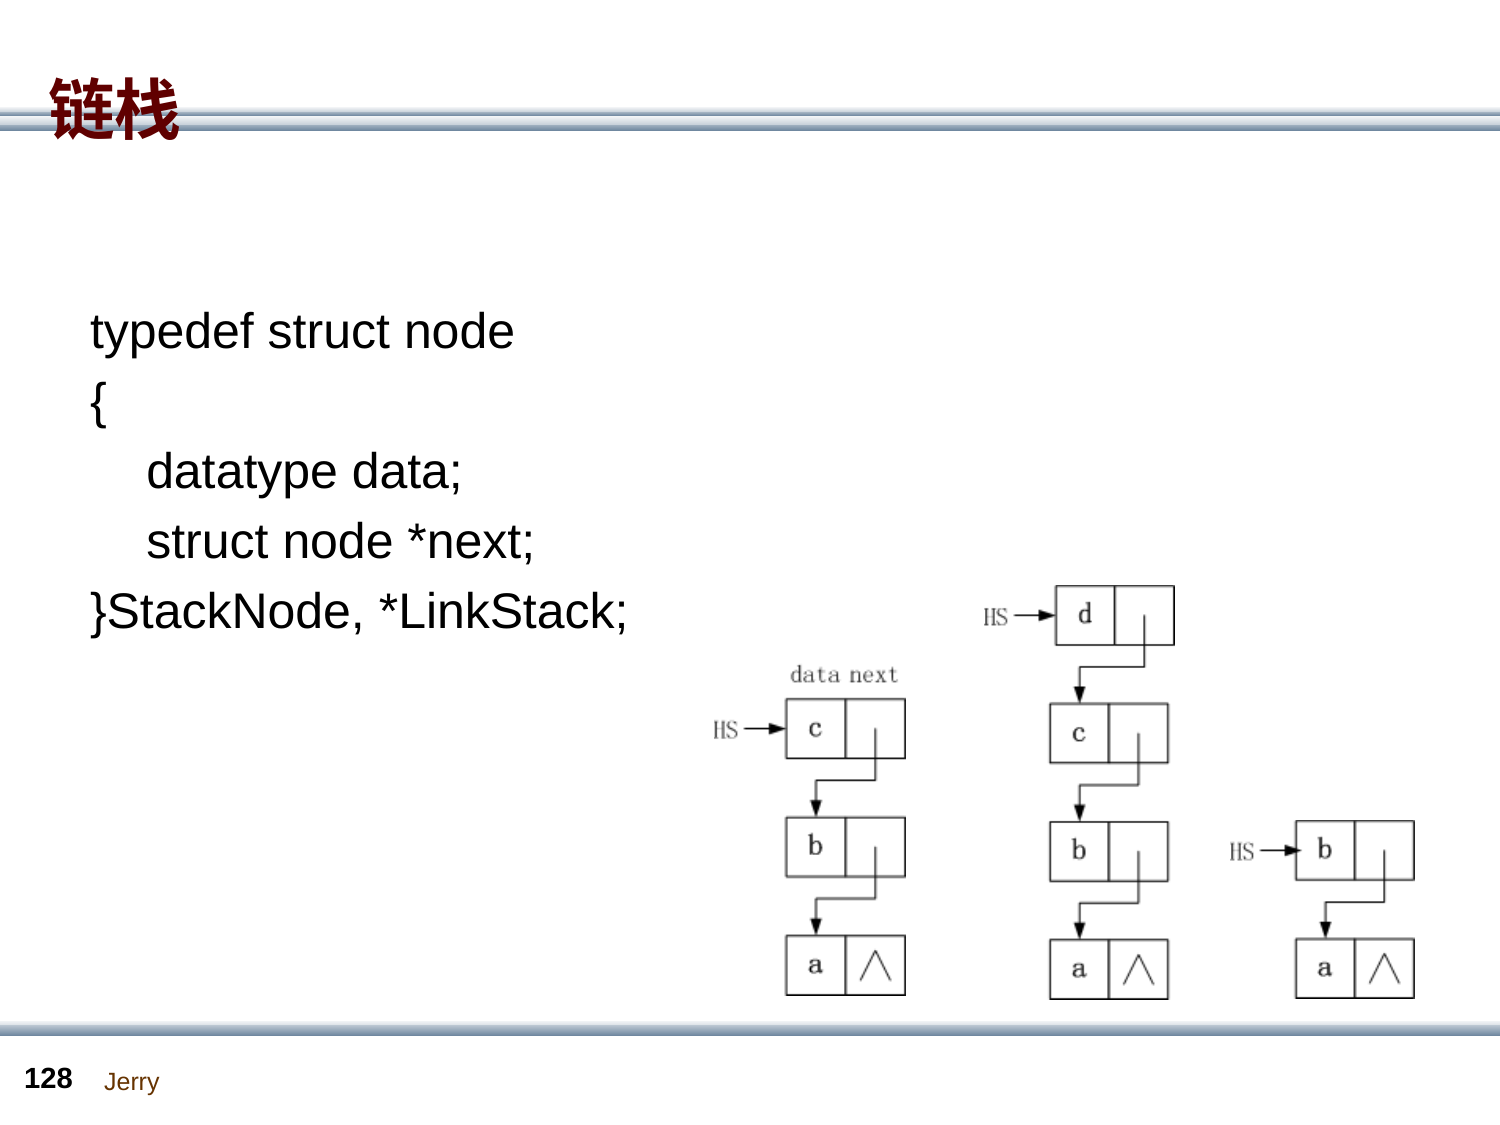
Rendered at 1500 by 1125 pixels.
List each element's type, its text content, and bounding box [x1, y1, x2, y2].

title 链栈 [33, 66, 1473, 149]
list typedef struct node { datatype data; struct node *next; }StackNode, *LinkStack; [75, 291, 1425, 633]
picture [984, 585, 1175, 1000]
picture [714, 656, 906, 996]
picture [1230, 820, 1415, 999]
